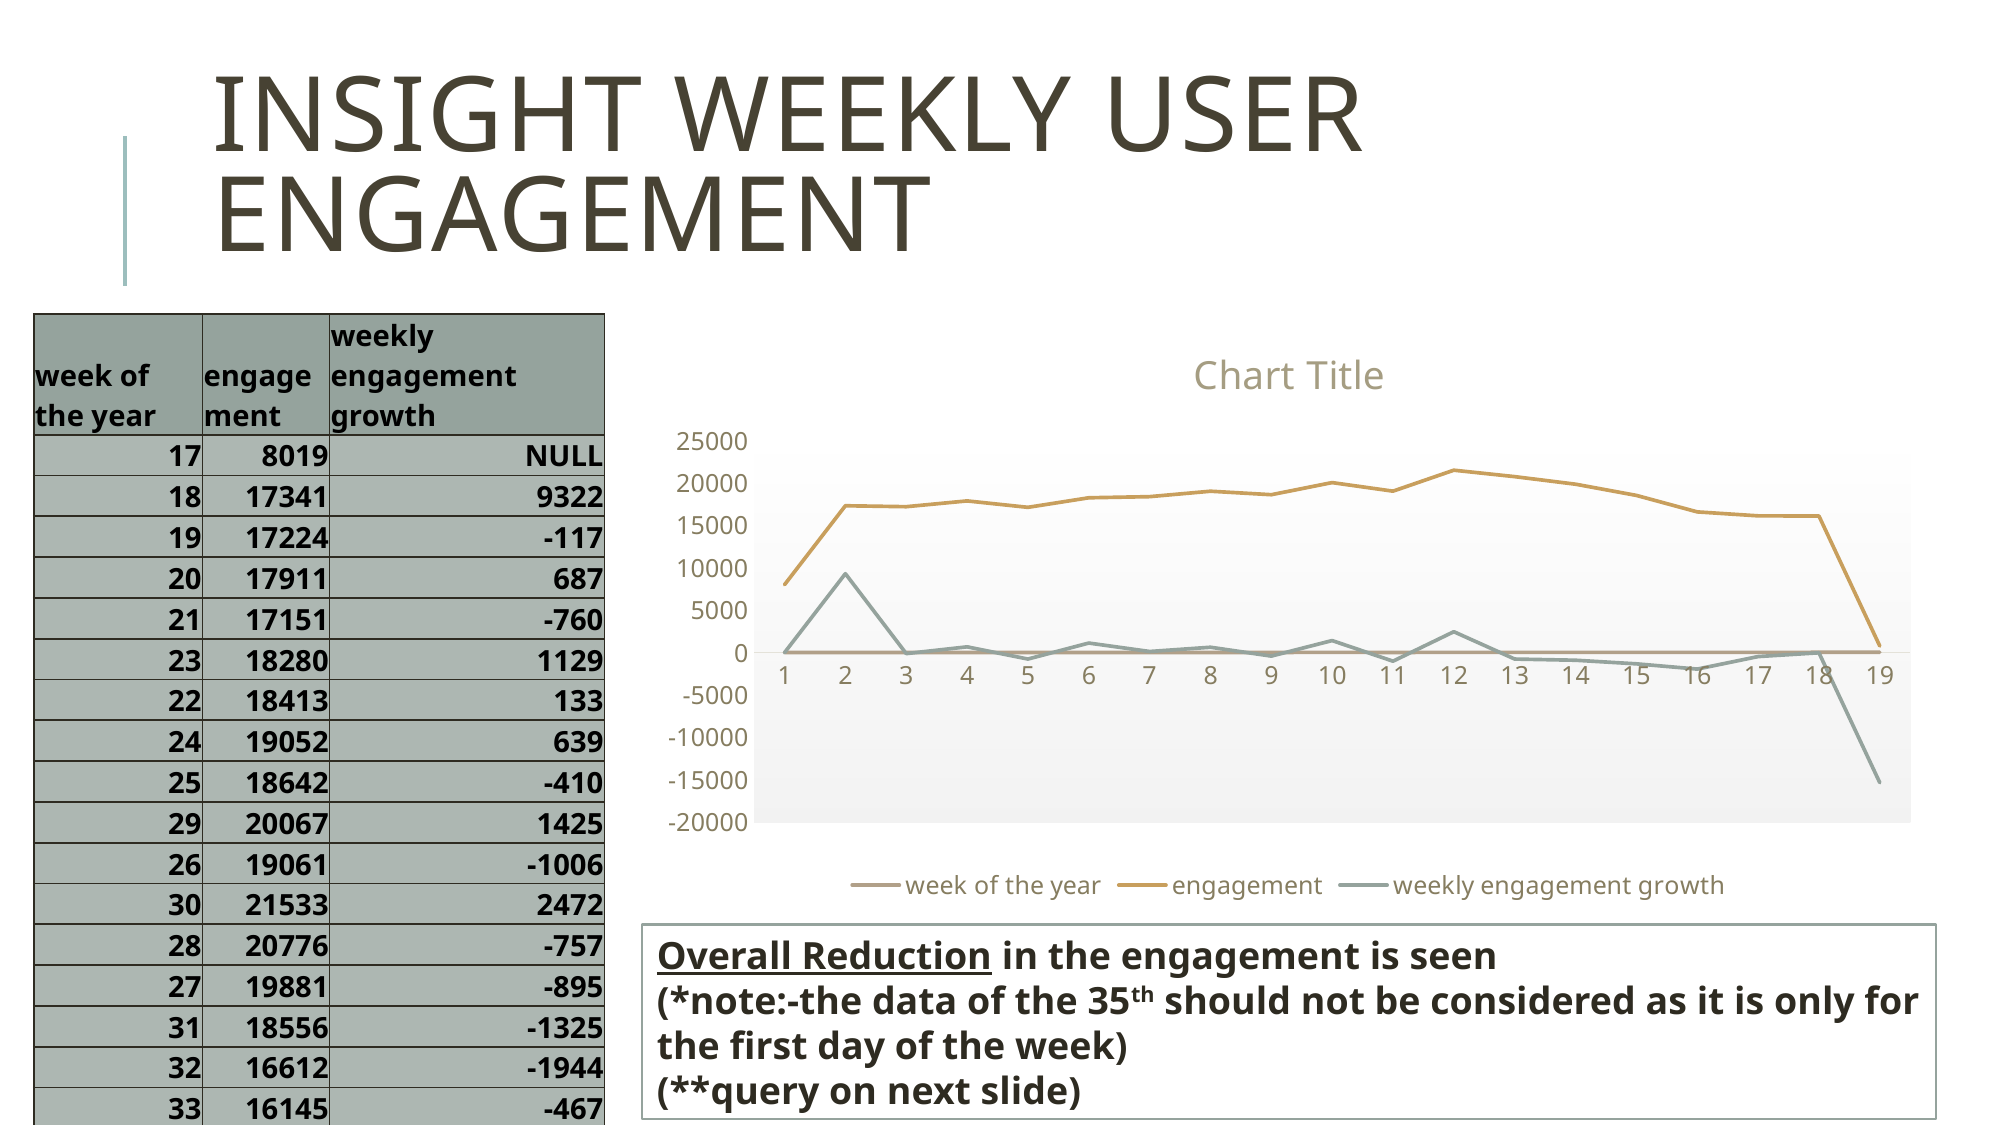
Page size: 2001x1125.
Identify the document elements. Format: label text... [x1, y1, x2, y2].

table_cell -467 [330, 1088, 604, 1125]
table_cell -895 [330, 966, 604, 1005]
table_cell 17911 [203, 558, 329, 597]
table_cell 9322 [330, 476, 604, 515]
table_cell 18642 [203, 762, 329, 801]
table_cell 639 [330, 721, 604, 760]
table_cell 27 [35, 966, 202, 1005]
table_cell 32 [35, 1048, 202, 1087]
table_cell NULL [330, 436, 604, 475]
table_cell 16612 [203, 1048, 329, 1087]
table_cell -760 [330, 599, 604, 638]
table_cell -757 [330, 925, 604, 964]
table_cell 8019 [203, 436, 329, 475]
table_cell 687 [330, 558, 604, 597]
table_cell 1129 [330, 640, 604, 679]
table_cell 18 [35, 476, 202, 515]
table_cell 133 [330, 680, 604, 719]
table_cell -1006 [330, 844, 604, 883]
text_box Overall Reduction in the engagement is seen (*note:-the data of the 35th should not be considered as it is only for the first day of the week) (**query on next slide) [641, 923, 1937, 1120]
table_cell 2472 [330, 884, 604, 923]
table_cell 19061 [203, 844, 329, 883]
table_cell 26 [35, 844, 202, 883]
table_cell -410 [330, 762, 604, 801]
chart [641, 315, 1937, 909]
table_cell 31 [35, 1007, 202, 1046]
table_cell 29 [35, 803, 202, 842]
table_cell 30 [35, 884, 202, 923]
table_header weekly engagement growth [330, 315, 604, 434]
table_cell 33 [35, 1088, 202, 1125]
table_cell -1325 [330, 1007, 604, 1046]
table_cell 18556 [203, 1007, 329, 1046]
table_cell 21 [35, 599, 202, 638]
table_cell -1944 [330, 1048, 604, 1087]
table_cell 19 [35, 517, 202, 556]
table_header engagement [203, 315, 329, 434]
table_header week of the year [35, 315, 202, 434]
table_cell 21533 [203, 884, 329, 923]
table_cell 16145 [203, 1088, 329, 1125]
table_cell 19052 [203, 721, 329, 760]
table_cell 17224 [203, 517, 329, 556]
table_cell 25 [35, 762, 202, 801]
table_cell 20776 [203, 925, 329, 964]
table_cell 17 [35, 436, 202, 475]
table_cell 28 [35, 925, 202, 964]
table_cell 17151 [203, 599, 329, 638]
title Insight weekly user engagement [197, 47, 1803, 295]
table_cell 20 [35, 558, 202, 597]
table_cell 18413 [203, 680, 329, 719]
table_cell 1425 [330, 803, 604, 842]
table_cell 19881 [203, 966, 329, 1005]
table_cell 18280 [203, 640, 329, 679]
table_cell 20067 [203, 803, 329, 842]
table_cell 17341 [203, 476, 329, 515]
table_cell 23 [35, 640, 202, 679]
table_cell 24 [35, 721, 202, 760]
table_cell -117 [330, 517, 604, 556]
table_cell 22 [35, 680, 202, 719]
